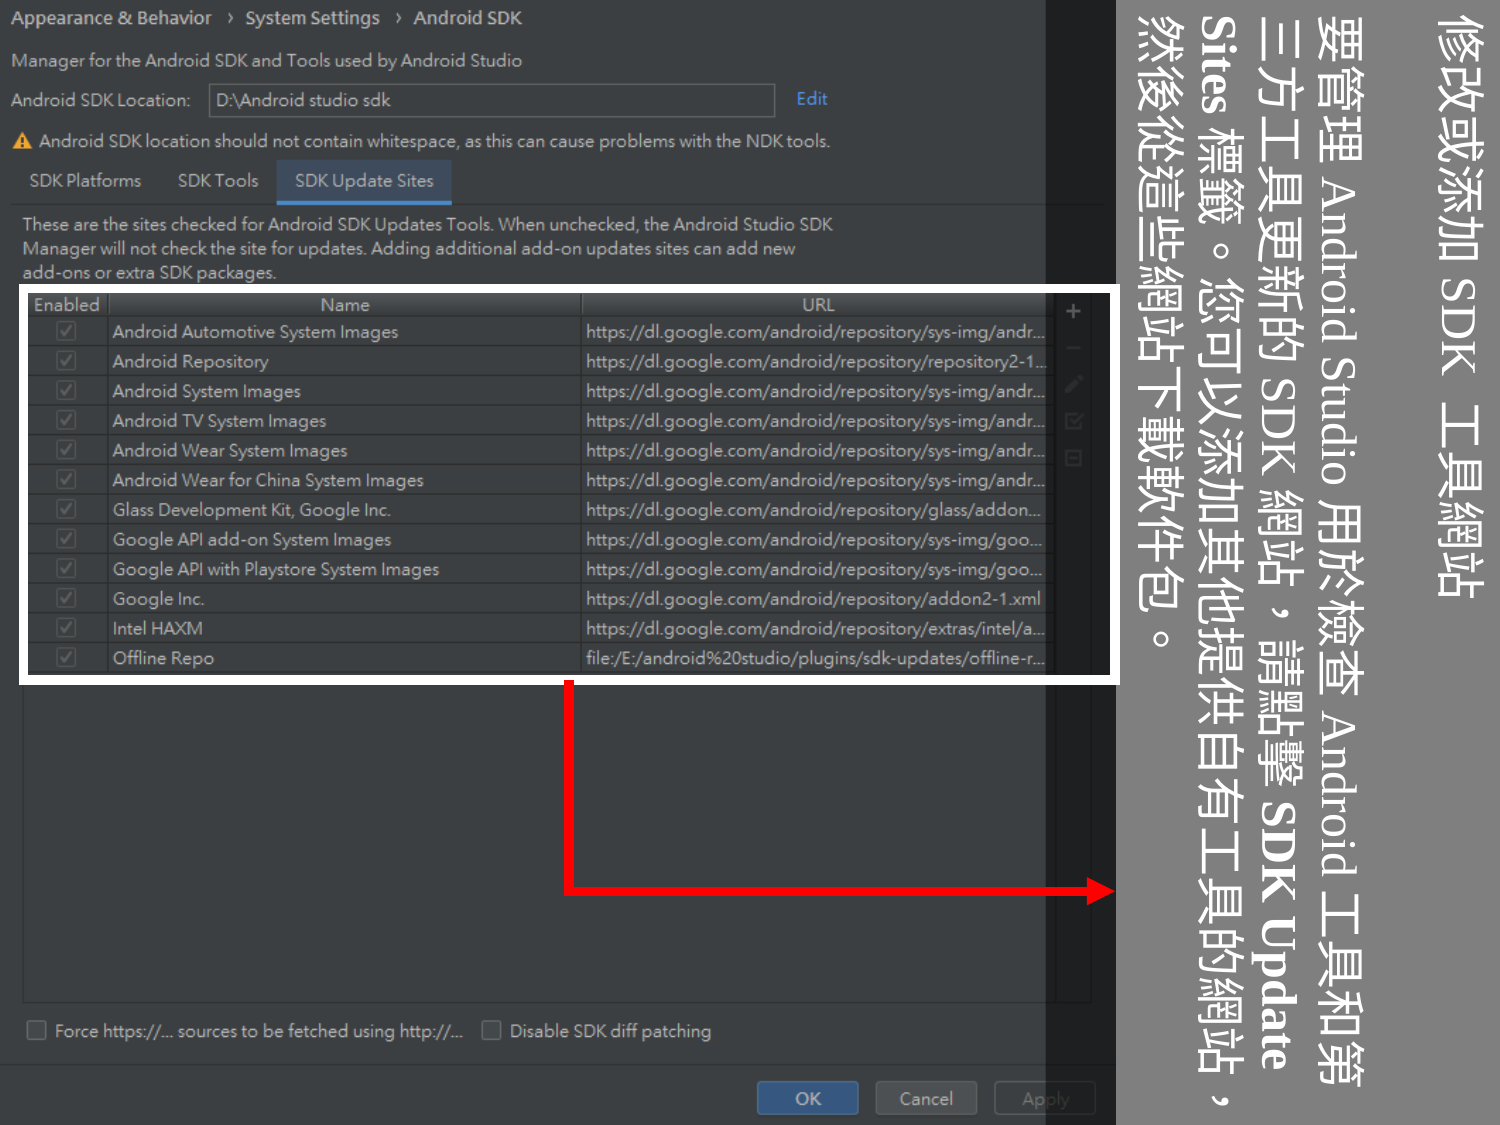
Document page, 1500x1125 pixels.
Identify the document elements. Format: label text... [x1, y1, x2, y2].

text_box 修改或添加SDK 工具網站 要管理Android Studio用於檢查Android工具和第三方工具更新的SDK網站，請點擊SDK Update Sites標籤。您可以添加其他提供自有工具的網站，然後從這些網站下載軟件包。 [1116, 0, 1500, 1125]
picture [0, 0, 1116, 1125]
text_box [736, 512, 948, 1059]
